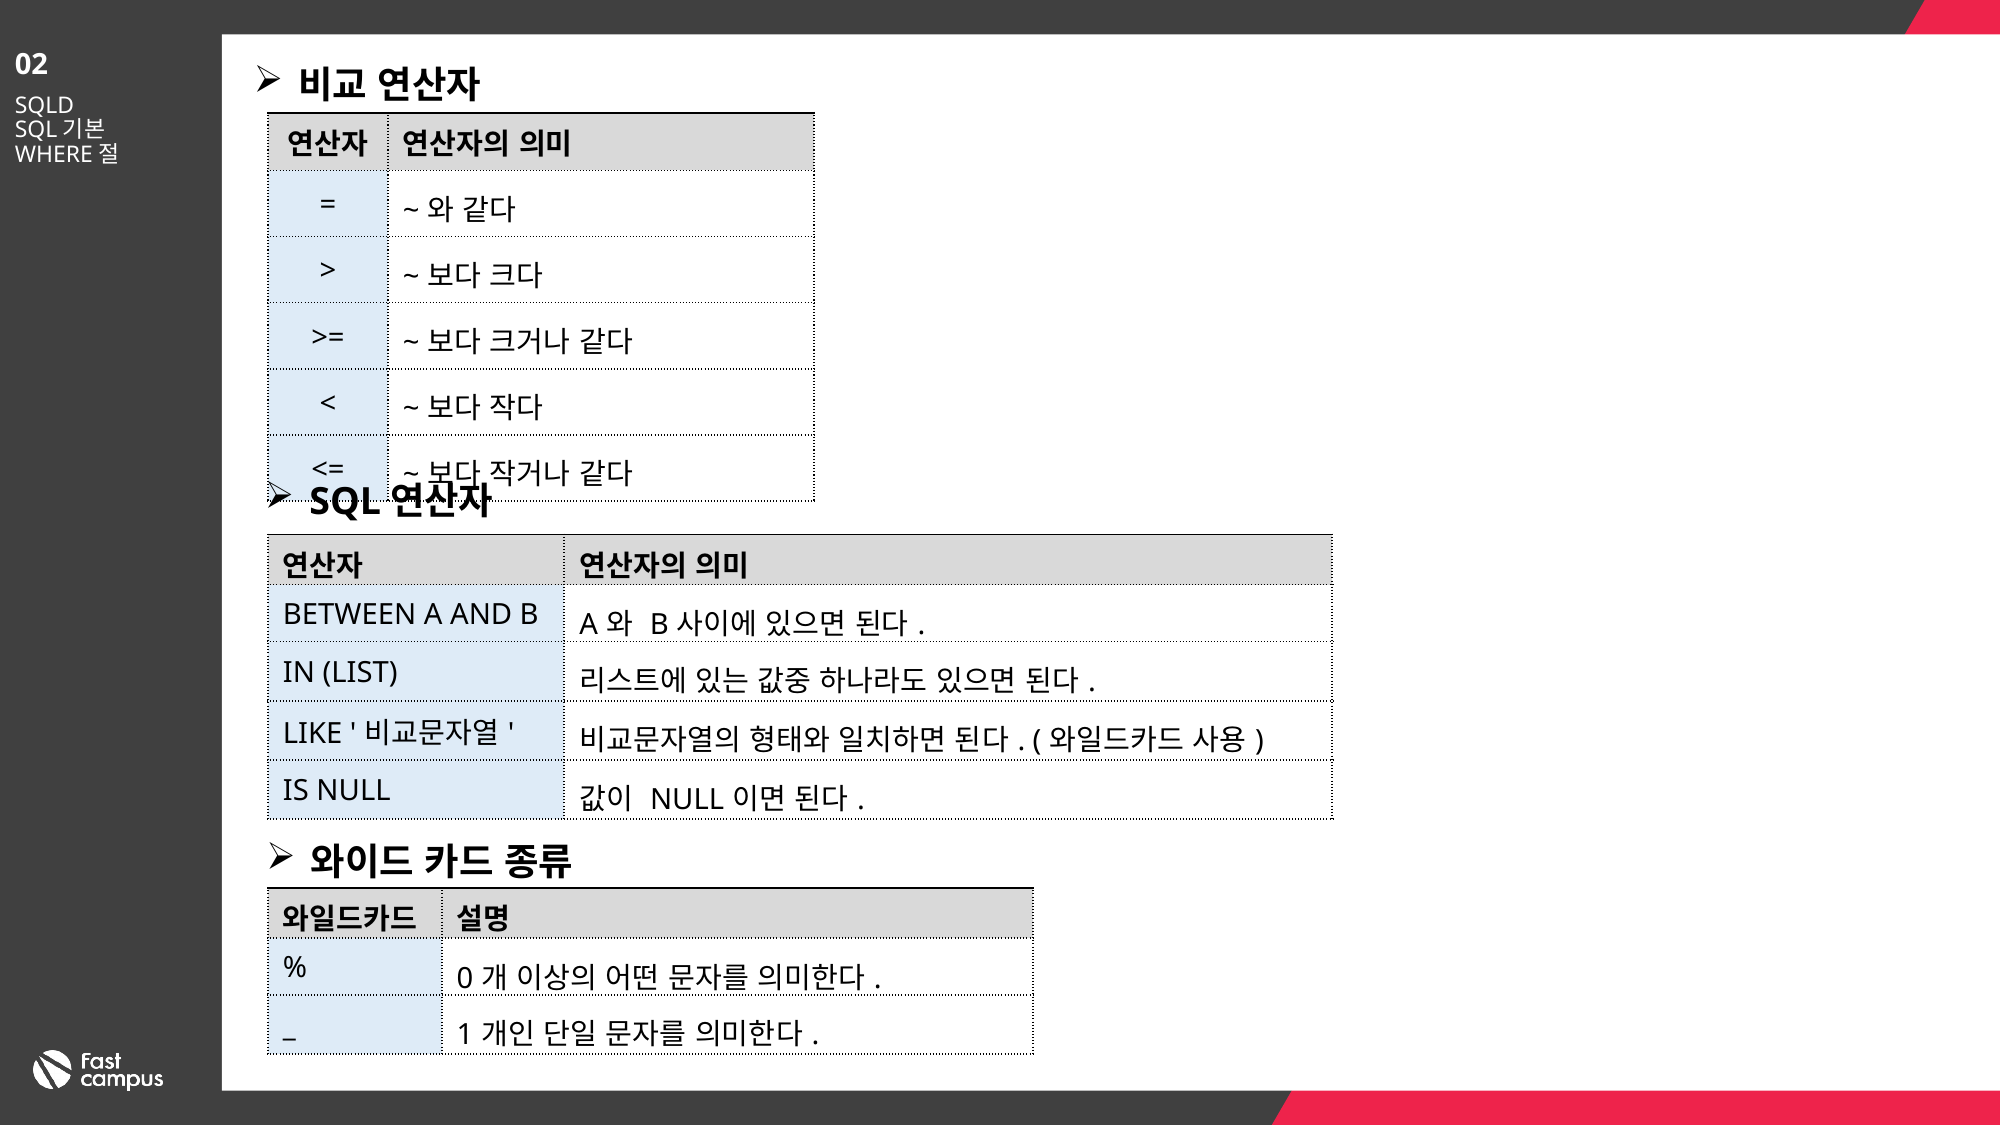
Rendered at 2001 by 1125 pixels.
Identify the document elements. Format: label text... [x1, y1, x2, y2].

table_cell % [268, 938, 442, 995]
picture [33, 1050, 163, 1091]
table_cell >= [268, 303, 388, 369]
table_cell ~보다 크거나 같다 [388, 303, 814, 369]
table_cell > [268, 237, 388, 303]
table_header 연산자 [268, 114, 388, 170]
table_cell IN (LIST) [268, 642, 564, 701]
table_cell < [268, 369, 388, 435]
table_cell = [268, 170, 388, 237]
table_cell IS NULL [268, 760, 564, 819]
table_header 연산자의 의미 [564, 535, 1332, 585]
table_cell ~와 같다 [388, 170, 814, 237]
table_cell 0개 이상의 어떤 문자를 의미한다. [442, 938, 1033, 995]
table_cell 값이 NULL이면 된다. [564, 760, 1332, 819]
table_cell ~보다 크다 [388, 237, 814, 303]
table_cell LIKE '비교문자열' [268, 701, 564, 760]
list SQLD SQL기본 WHERE절 [0, 86, 223, 291]
table_cell A와 B사이에 있으면 된다. [564, 585, 1332, 642]
table_cell <= [268, 435, 388, 469]
table_cell 리스트에 있는 값중 하나라도 있으면 된다. [564, 642, 1332, 701]
table_cell 1개인 단일 문자를 의미한다. [442, 995, 1033, 1054]
table_cell 비교문자열의 형태와 일치하면 된다. (와일드카드 사용) [564, 701, 1332, 760]
table_cell BETWEEN A AND B [268, 585, 564, 642]
table_header 연산자 [268, 535, 564, 585]
text_box SQL연산자 [250, 469, 519, 530]
table_cell ~보다 작다 [388, 369, 814, 435]
list 02 [0, 41, 223, 86]
table_header 와일드카드 [268, 889, 442, 938]
text_box 비교 연산자 [239, 53, 497, 114]
table_cell _ [268, 995, 442, 1054]
text_box 와이드 카드 종류 [251, 830, 599, 891]
table_header 설명 [442, 889, 1033, 938]
table_cell ~보다 작거나 같다 [388, 435, 814, 501]
table_header 연산자의 의미 [388, 114, 814, 170]
